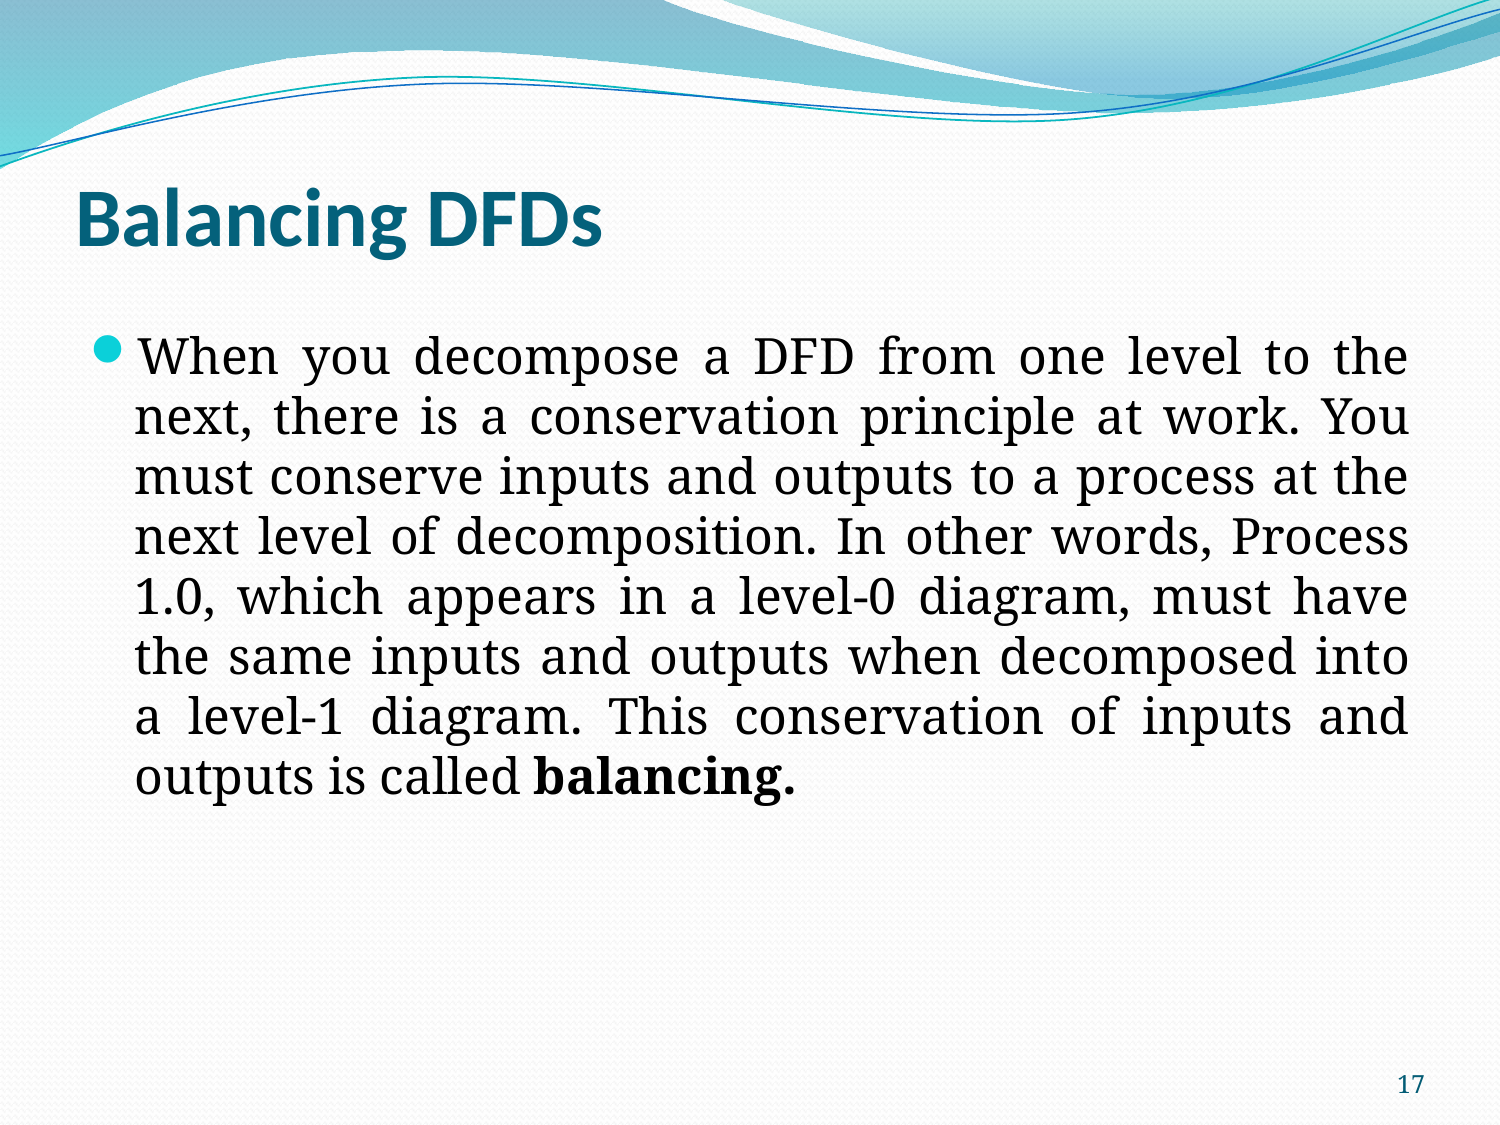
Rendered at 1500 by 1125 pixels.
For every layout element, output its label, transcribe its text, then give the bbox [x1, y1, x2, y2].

list When you decompose a DFD from one level to the next, there is a conservation principle at work. You must conserve inputs and outputs to a process at the next level of decomposition. In other words, Process 1.0, which appears in a level-0 diagram, must have the same inputs and outputs when decomposed into a level-1 diagram. This conservation of inputs and outputs is called balancing. [75, 317, 1425, 1038]
title Balancing DFDs [75, 115, 1425, 303]
slide_number 17 [1299, 1042, 1425, 1103]
